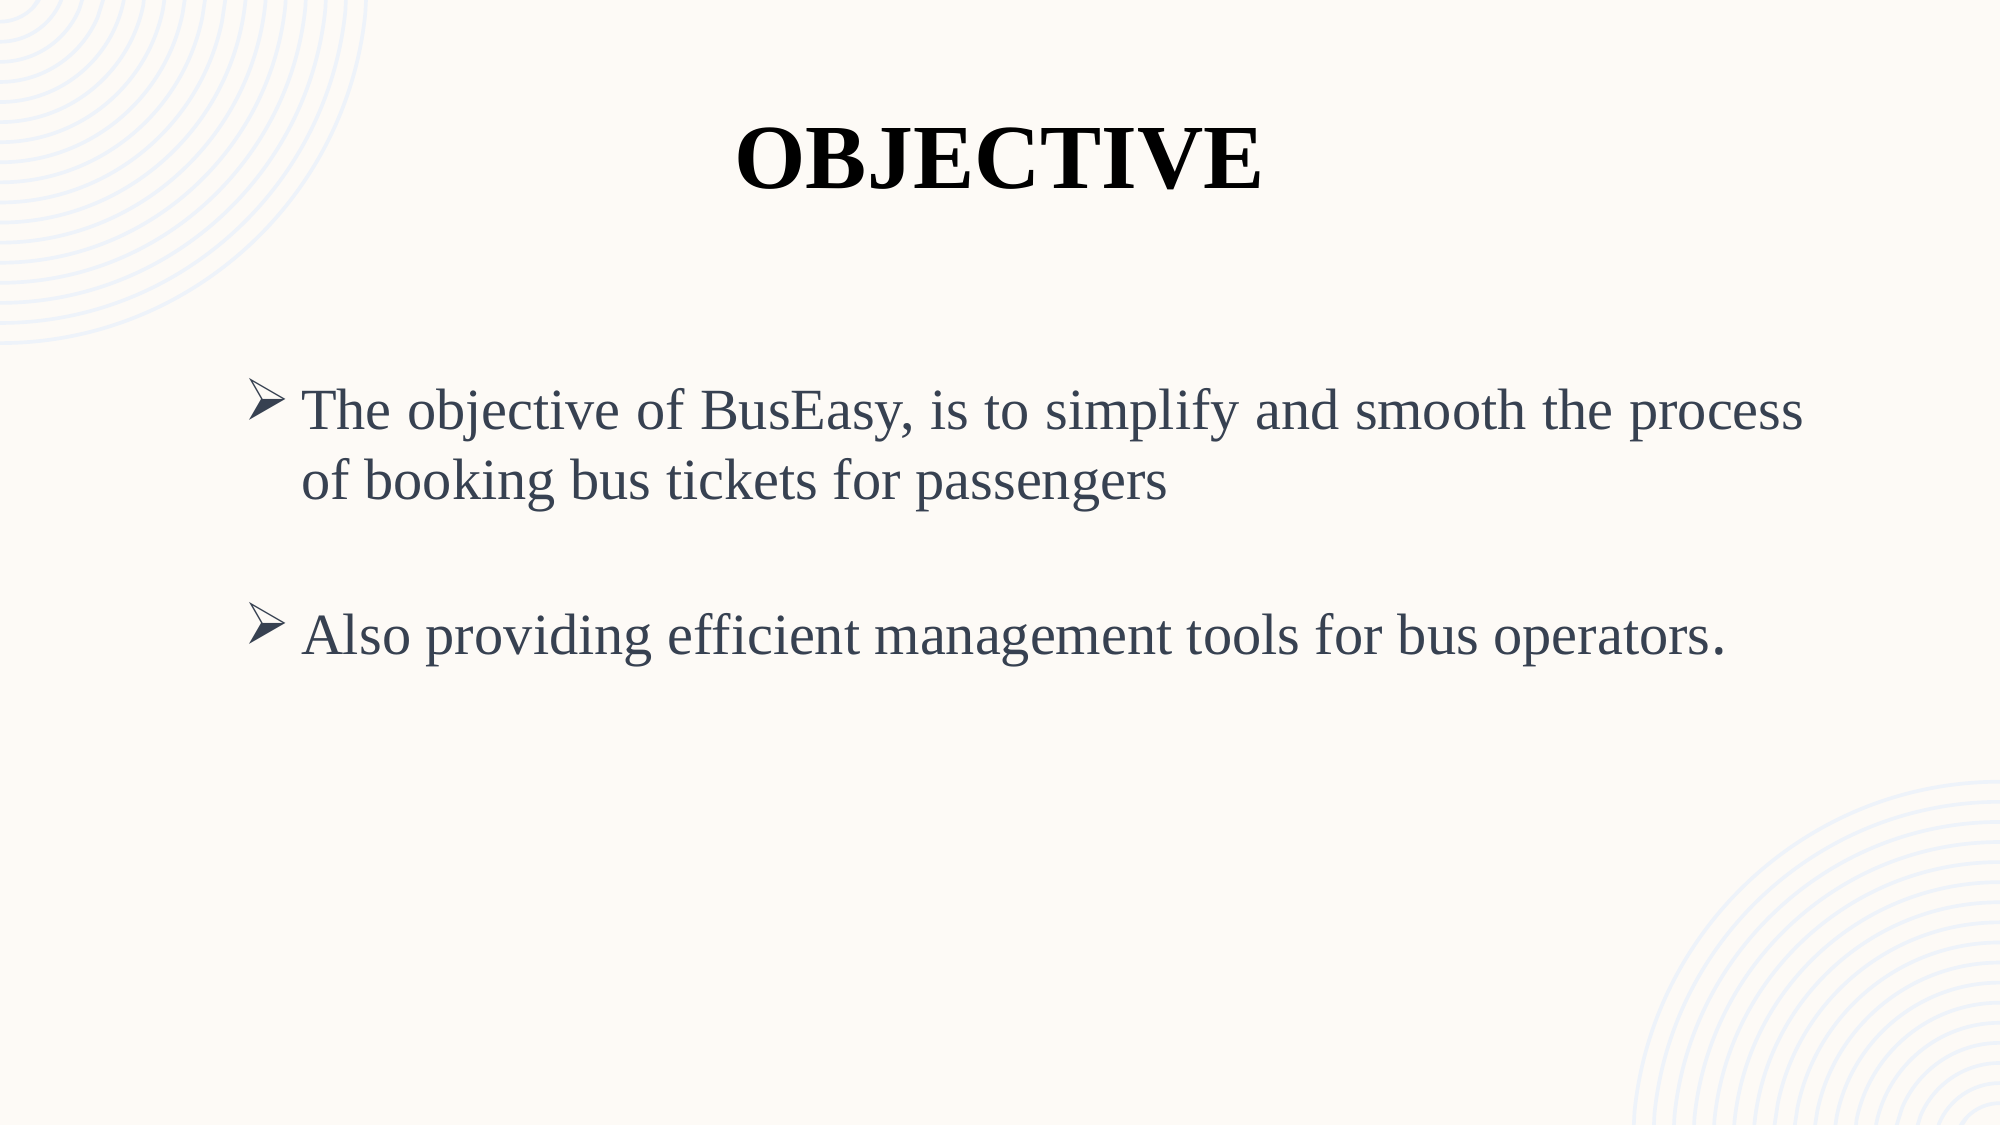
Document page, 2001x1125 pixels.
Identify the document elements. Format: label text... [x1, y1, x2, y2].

title Objective [444, 98, 1556, 215]
list The objective of BusEasy, is to simplify and smooth the process of booking bus tickets for passengers Also providing efficient management tools for bus operators. [229, 363, 1821, 973]
